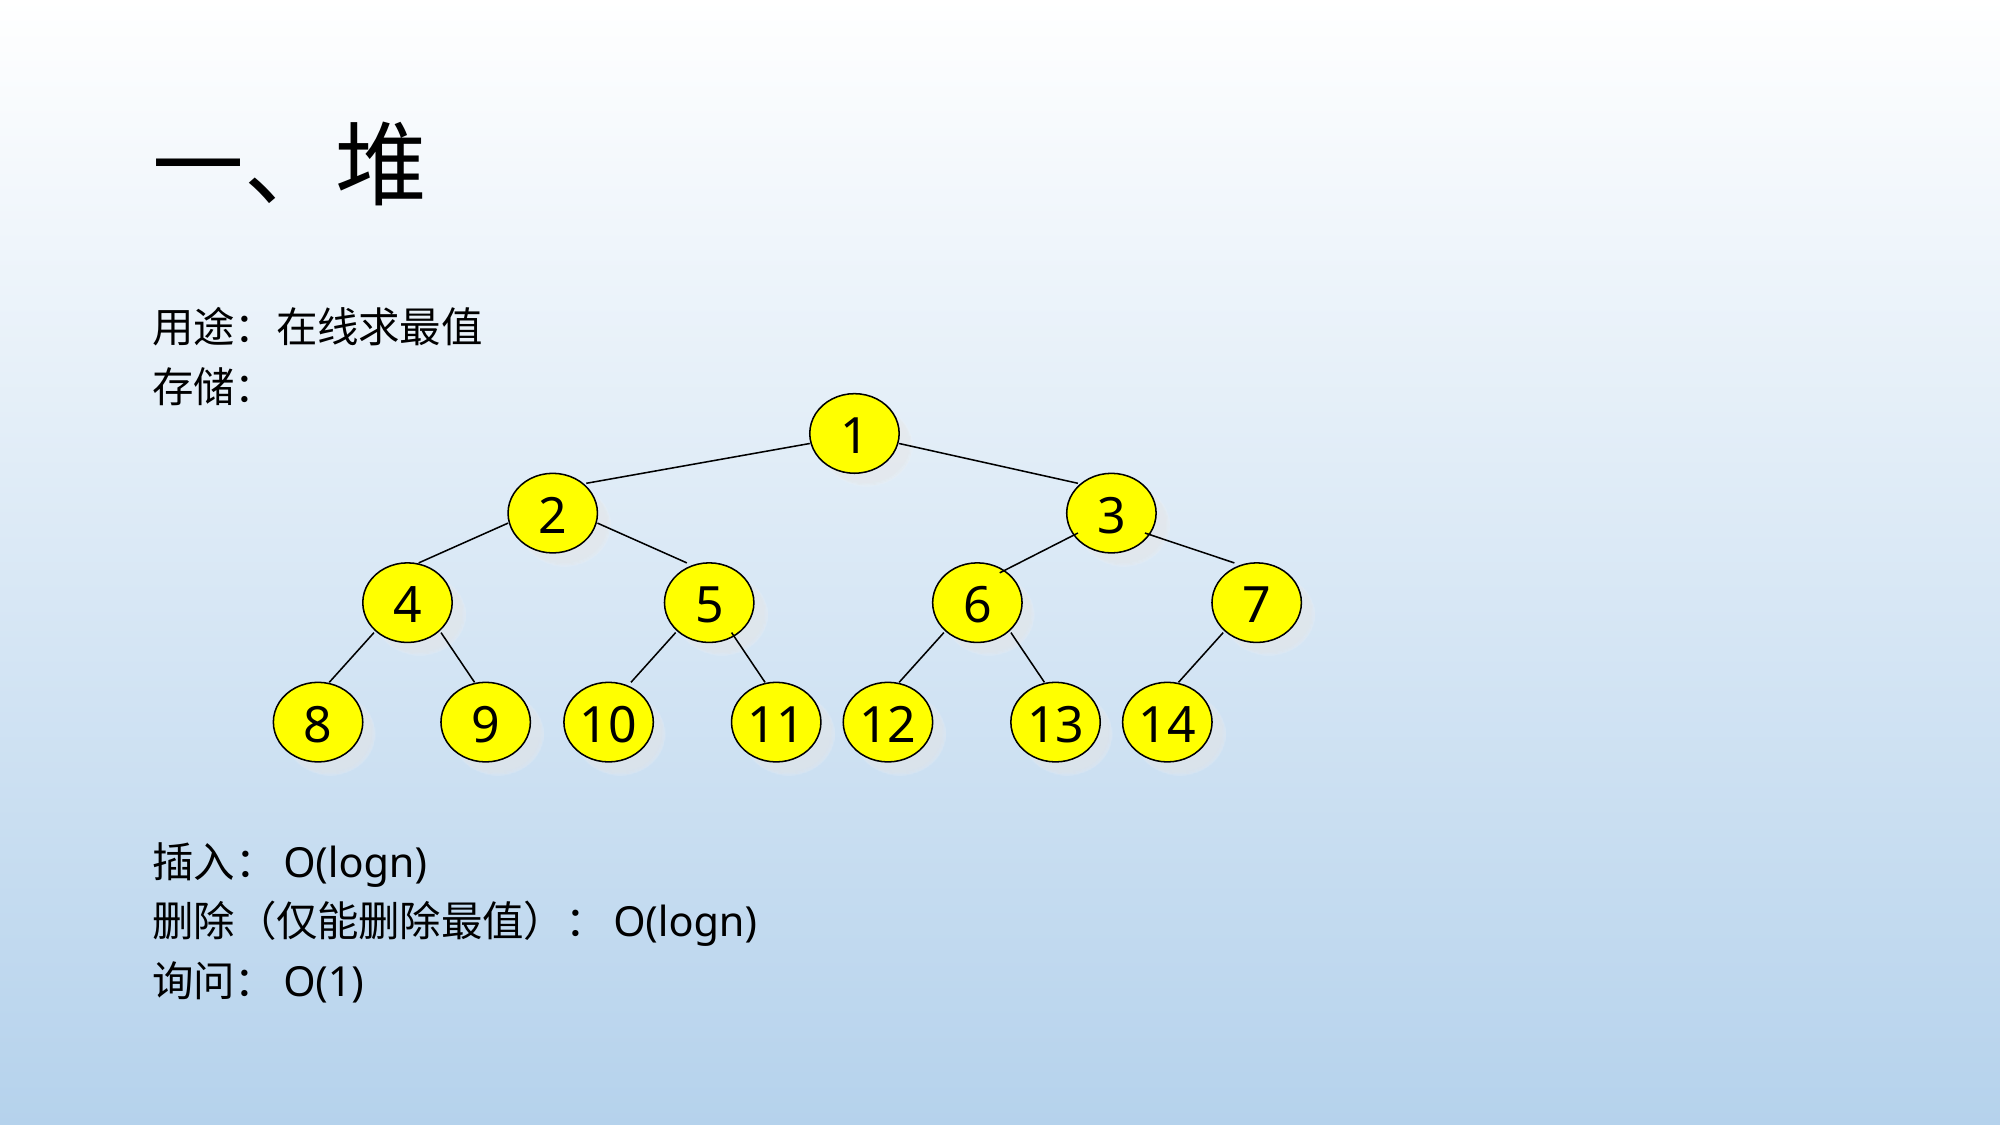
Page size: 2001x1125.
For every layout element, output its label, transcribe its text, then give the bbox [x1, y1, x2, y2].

list 用途：在线求最值 存储： 插入：O(logn) 删除（仅能删除最值）：O(logn) 询问：O(1) [137, 299, 1863, 1014]
title 一、堆 [137, 59, 1863, 278]
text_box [273, 393, 1302, 762]
